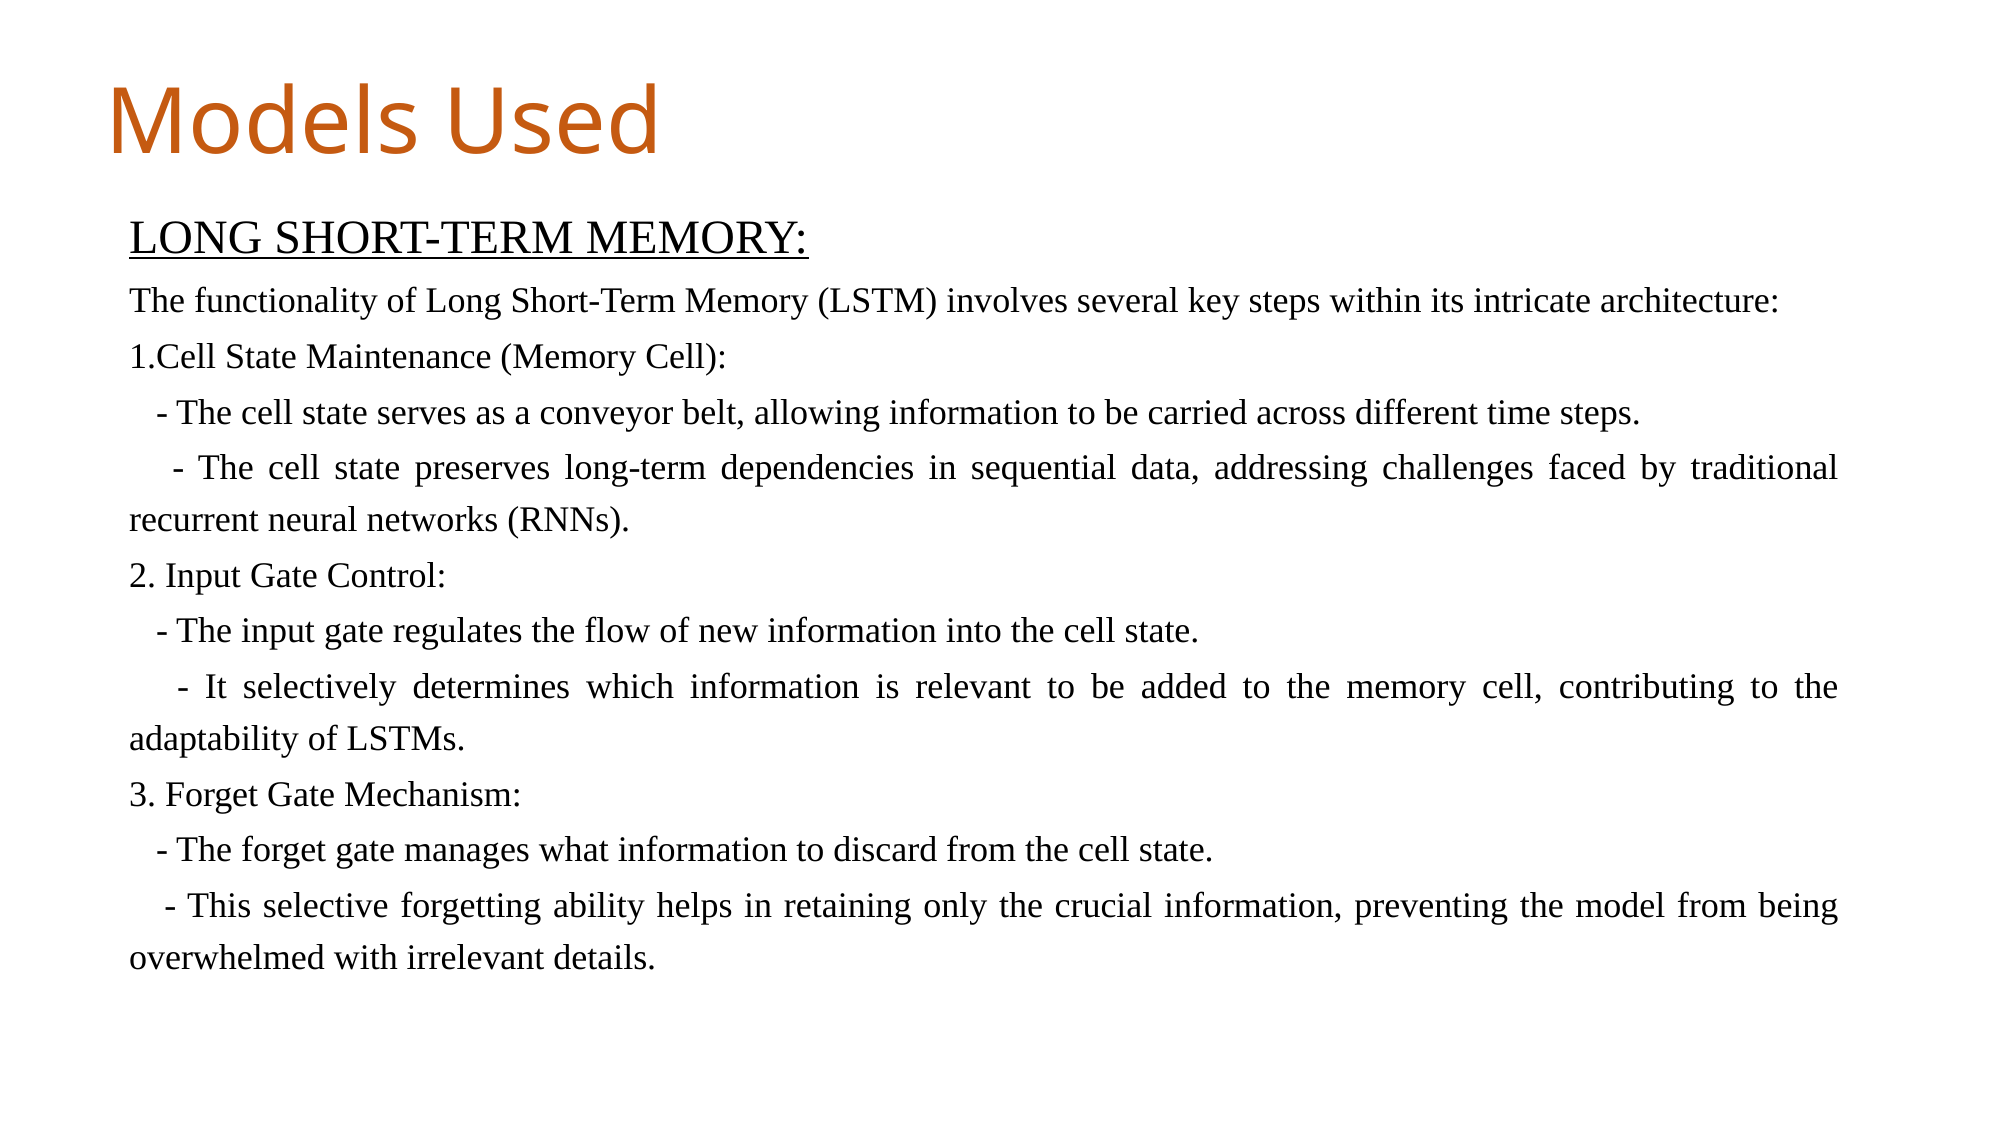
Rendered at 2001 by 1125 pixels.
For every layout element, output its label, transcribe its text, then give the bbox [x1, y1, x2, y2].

title Models Used [90, 15, 1816, 233]
list LONG SHORT-TERM MEMORY: The functionality of Long Short-Term Memory (LSTM) involves several key steps within its intricate architecture: 1.Cell State Maintenance (Memory Cell): - The cell state serves as a conveyor belt, allowing information to be carried across different time steps. - The cell state preserves long-term dependencies in sequential data, addressing challenges faced by traditional recurrent neural networks (RNNs). 2. Input Gate Control: - The input gate regulates the flow of new information into the cell state. - It selectively determines which information is relevant to be added to the memory cell, contributing to the adaptability of LSTMs. 3. Forget Gate Mechanism: - The forget gate manages what information to discard from the cell state. - This selective forgetting ability helps in retaining only the crucial information, preventing the model from being overwhelmed with irrelevant details. [114, 205, 1857, 1009]
